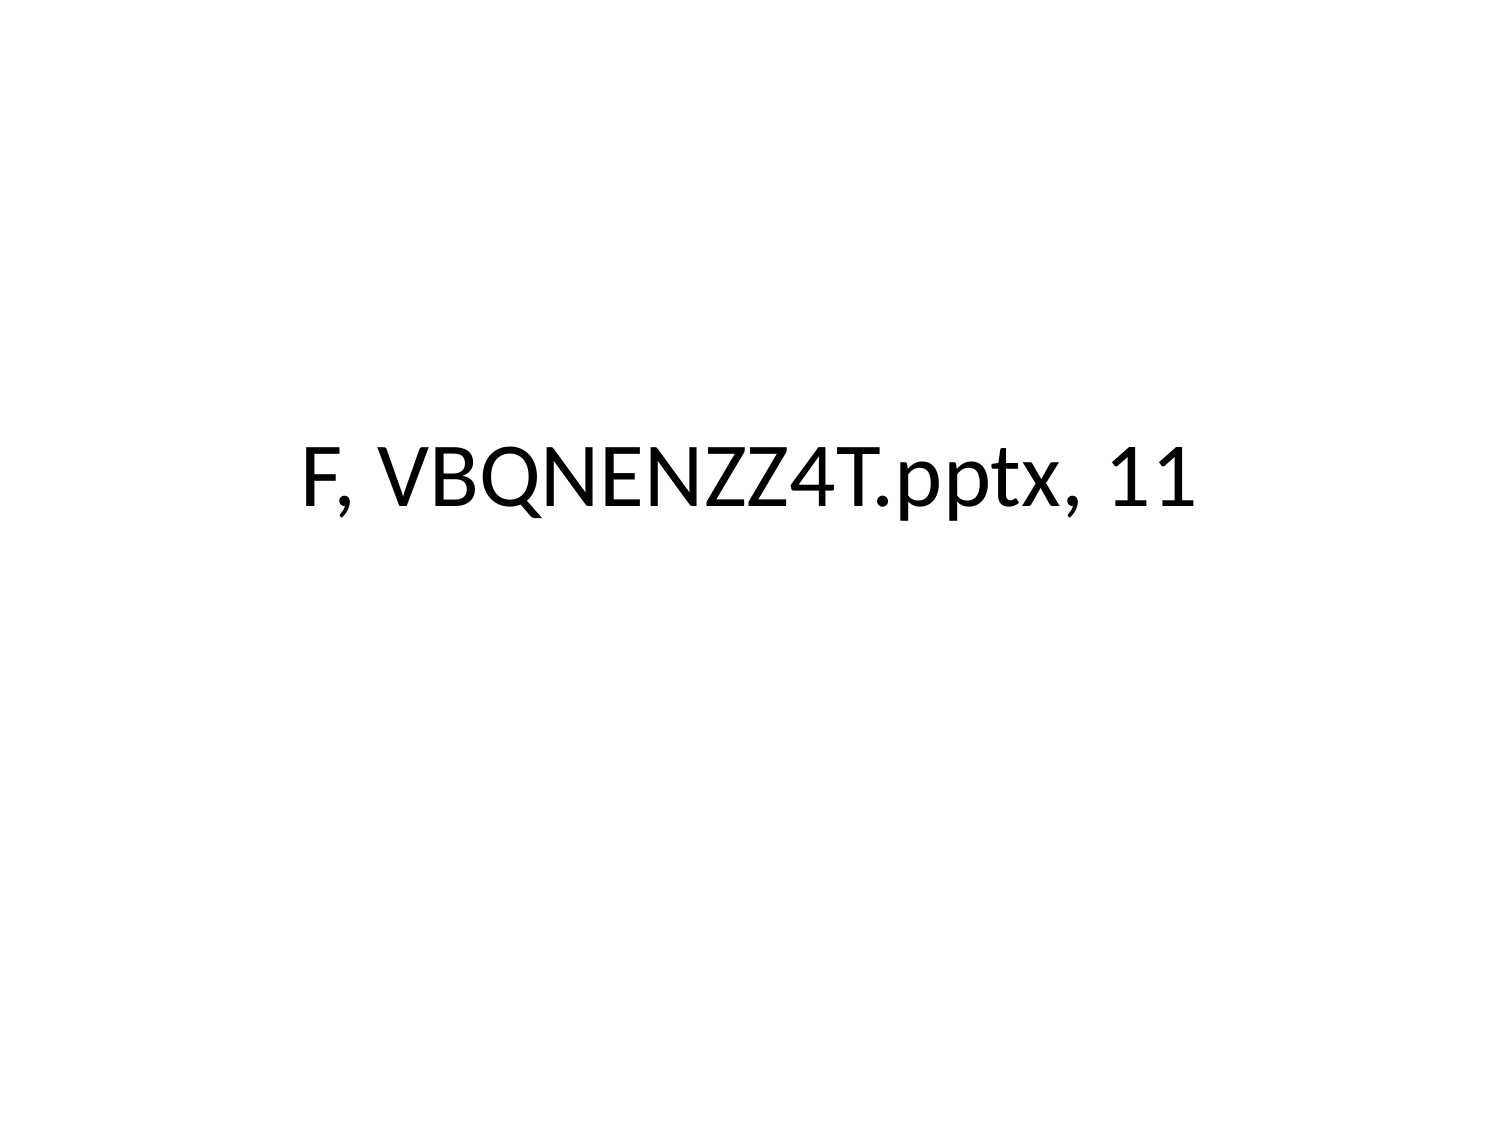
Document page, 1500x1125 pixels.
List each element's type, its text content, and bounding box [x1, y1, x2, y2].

title F, VBQNENZZ4T.pptx, 11 [112, 349, 1388, 591]
